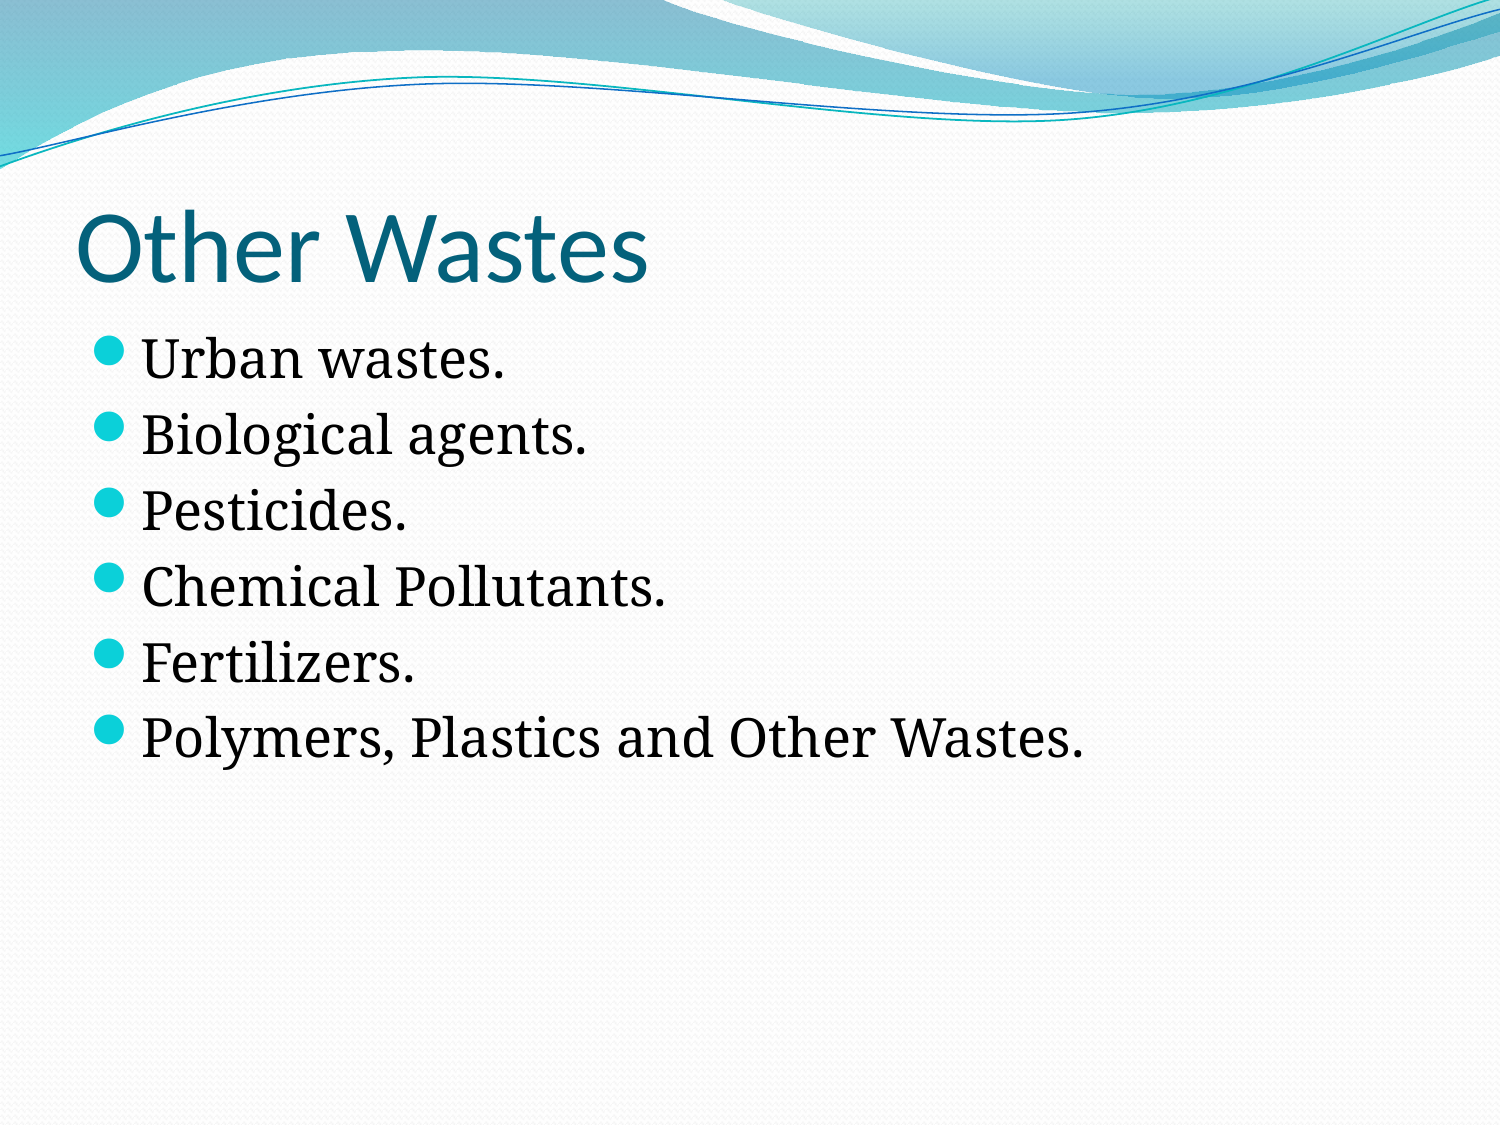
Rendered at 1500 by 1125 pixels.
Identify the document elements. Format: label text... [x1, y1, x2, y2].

list Urban wastes. Biological agents. Pesticides. Chemical Pollutants. Fertilizers. Polymers, Plastics and Other Wastes. [75, 317, 1425, 1038]
title Other Wastes [75, 115, 1425, 303]
